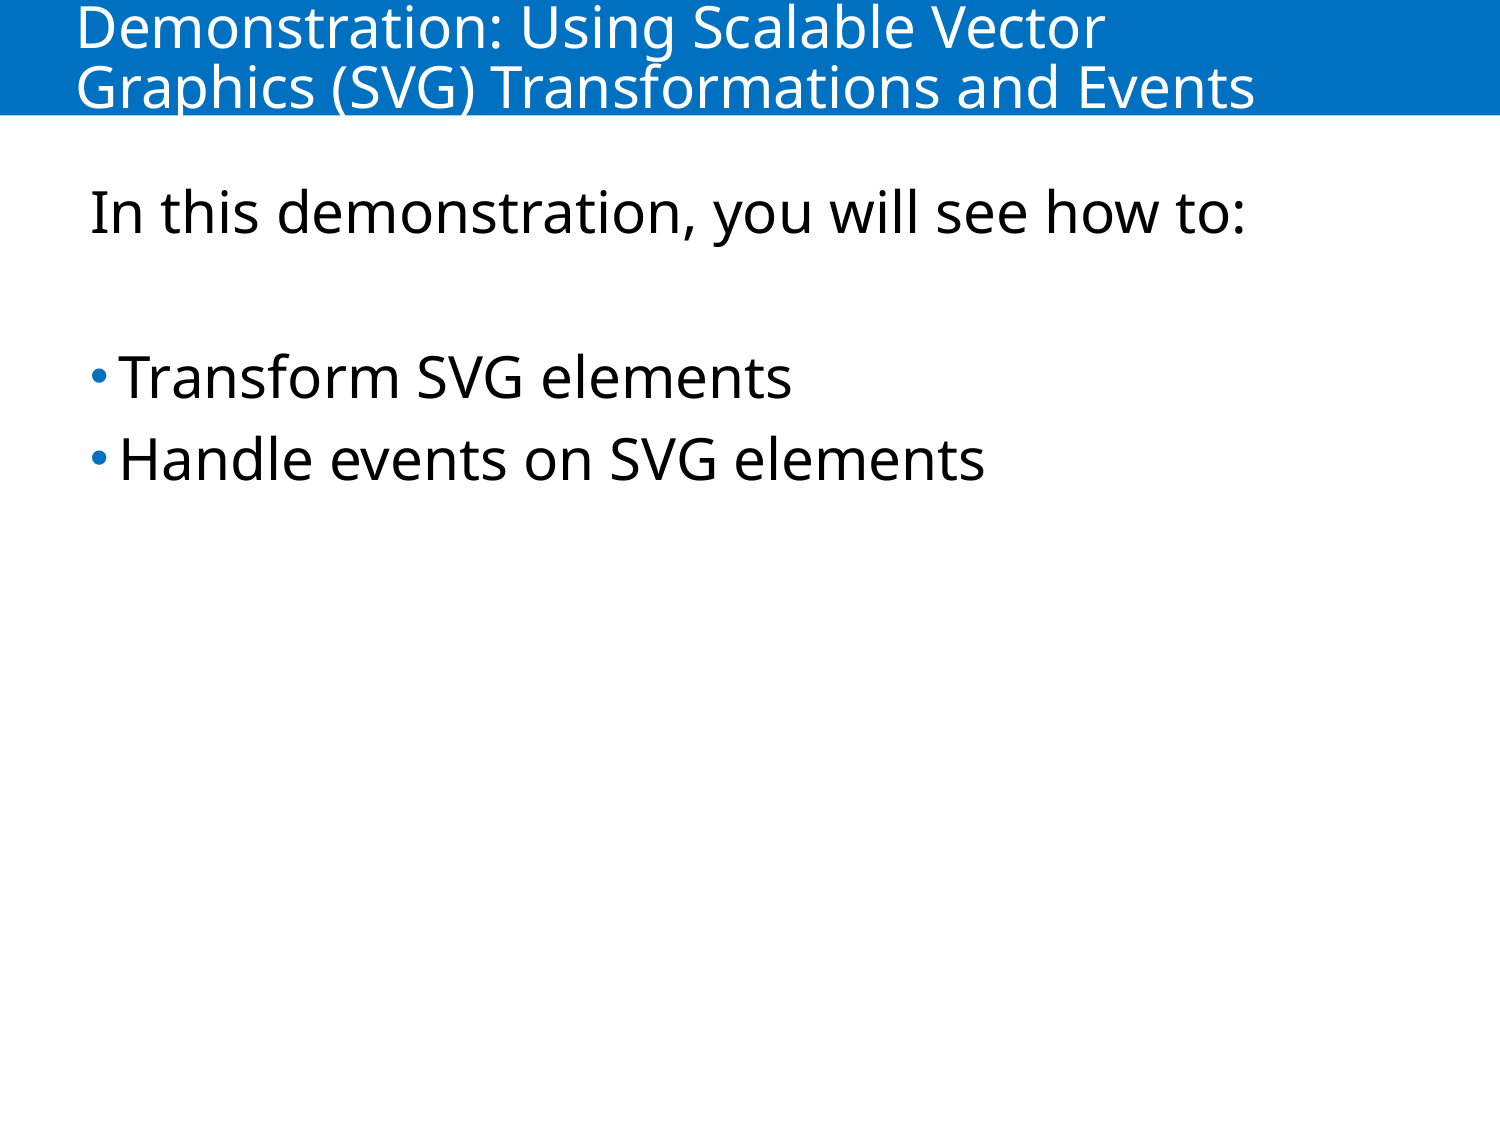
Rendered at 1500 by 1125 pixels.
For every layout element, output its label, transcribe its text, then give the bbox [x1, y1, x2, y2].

title Demonstration: Using Scalable Vector Graphics (SVG) Transformations and Events [75, 0, 1351, 122]
text_box In this demonstration, you will see how to: Transform SVG elements Handle events on SVG elements [75, 167, 1408, 1012]
